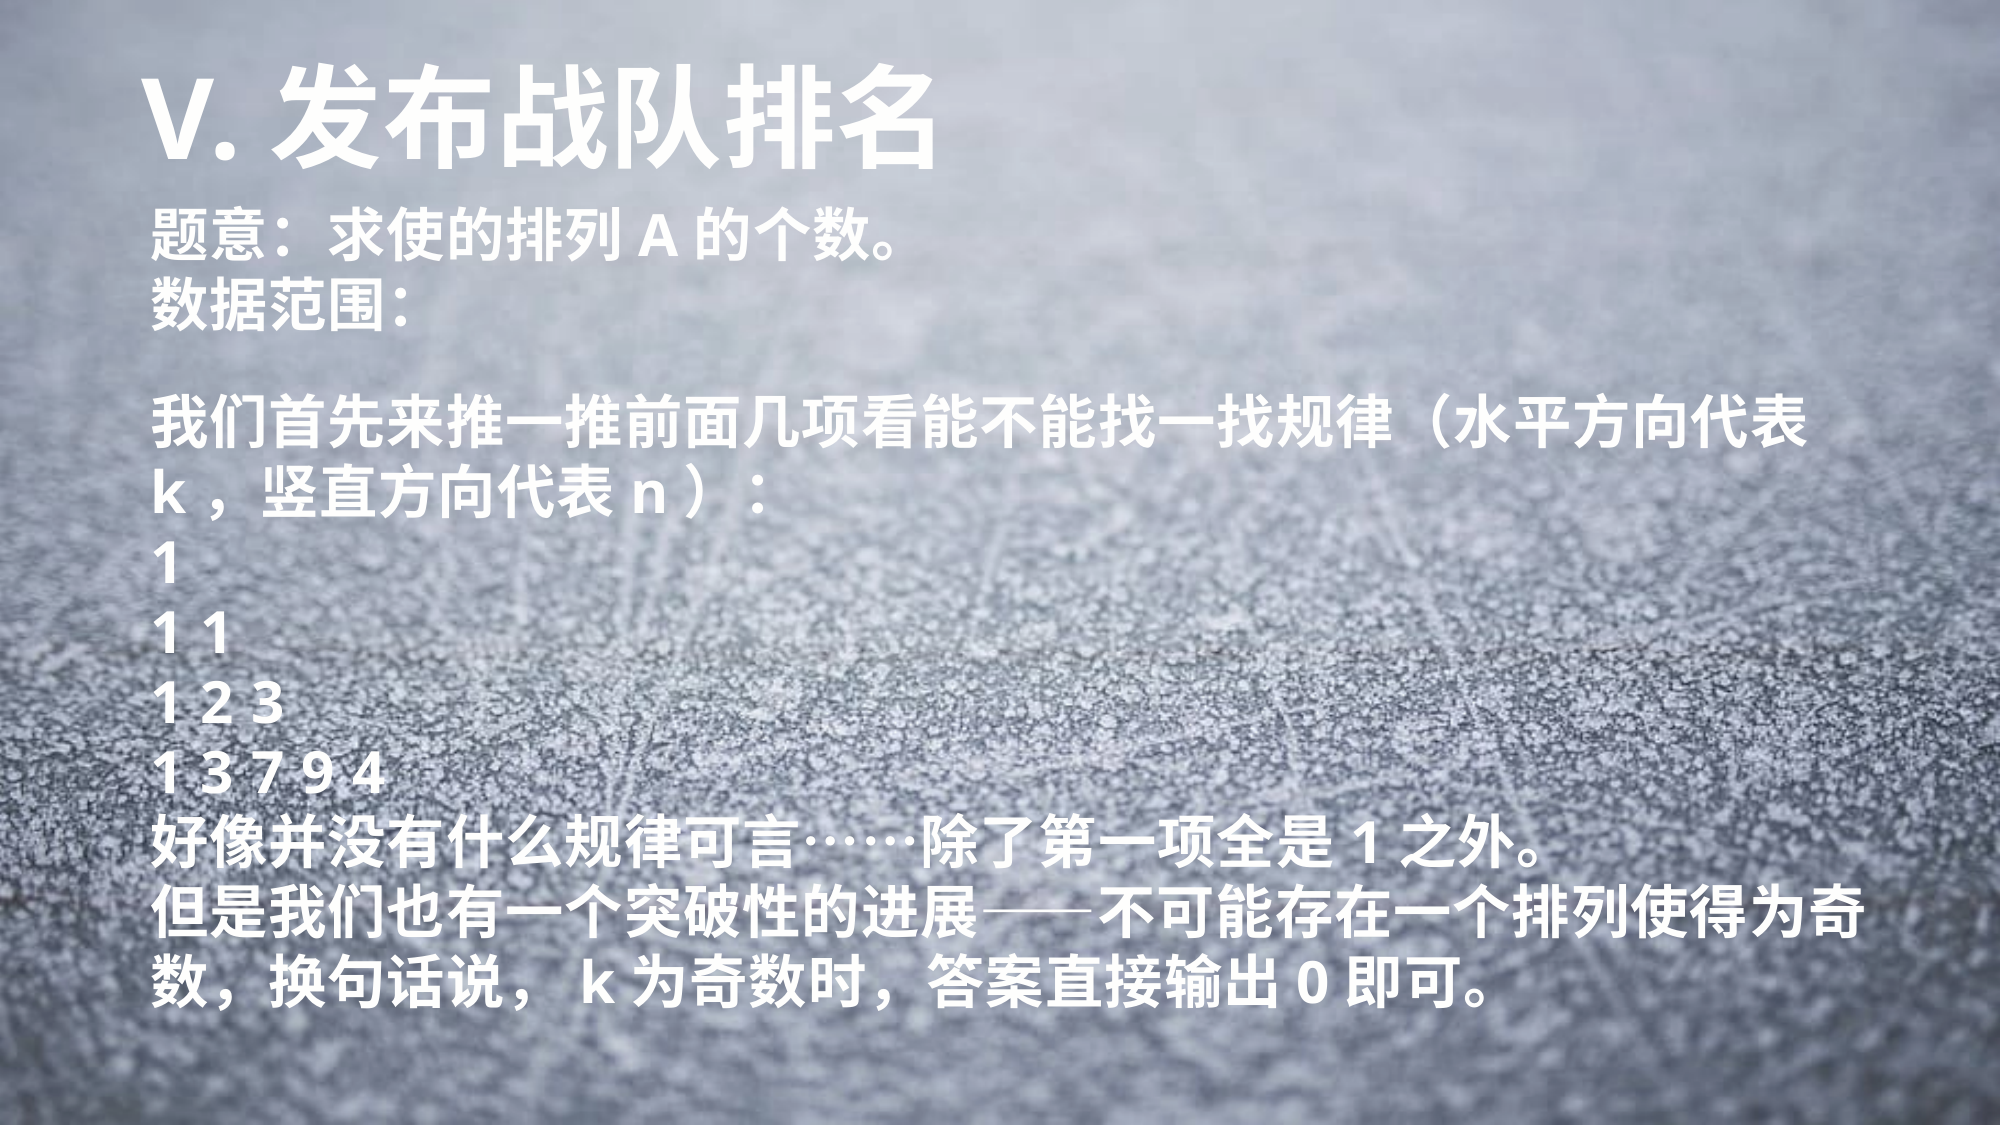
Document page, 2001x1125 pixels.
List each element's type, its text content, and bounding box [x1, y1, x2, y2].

picture [0, 0, 2000, 1125]
text_box V.发布战队排名 [126, 39, 965, 190]
